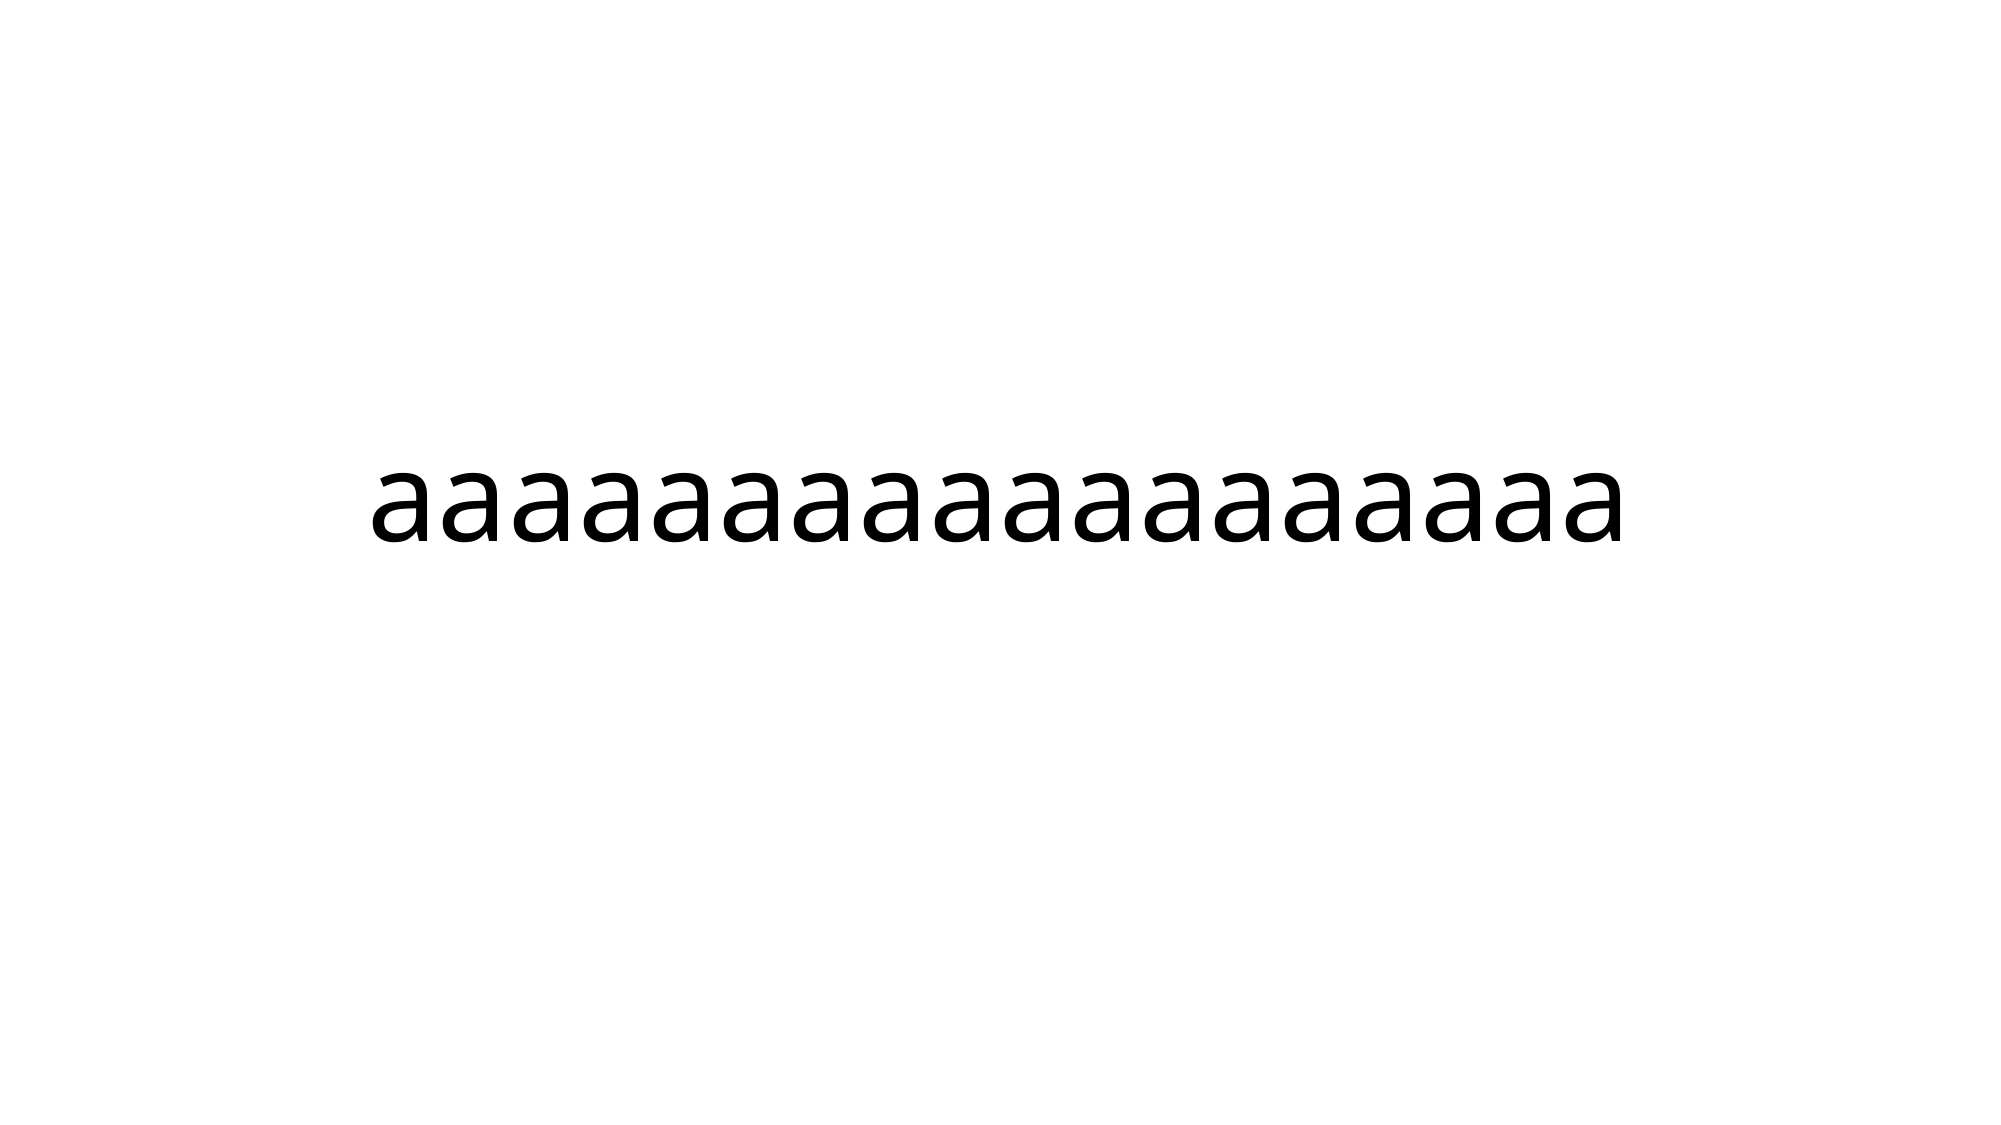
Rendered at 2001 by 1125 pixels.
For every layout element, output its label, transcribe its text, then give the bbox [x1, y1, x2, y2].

title aaaaaaaaaaaaaaaaaa [249, 184, 1750, 576]
